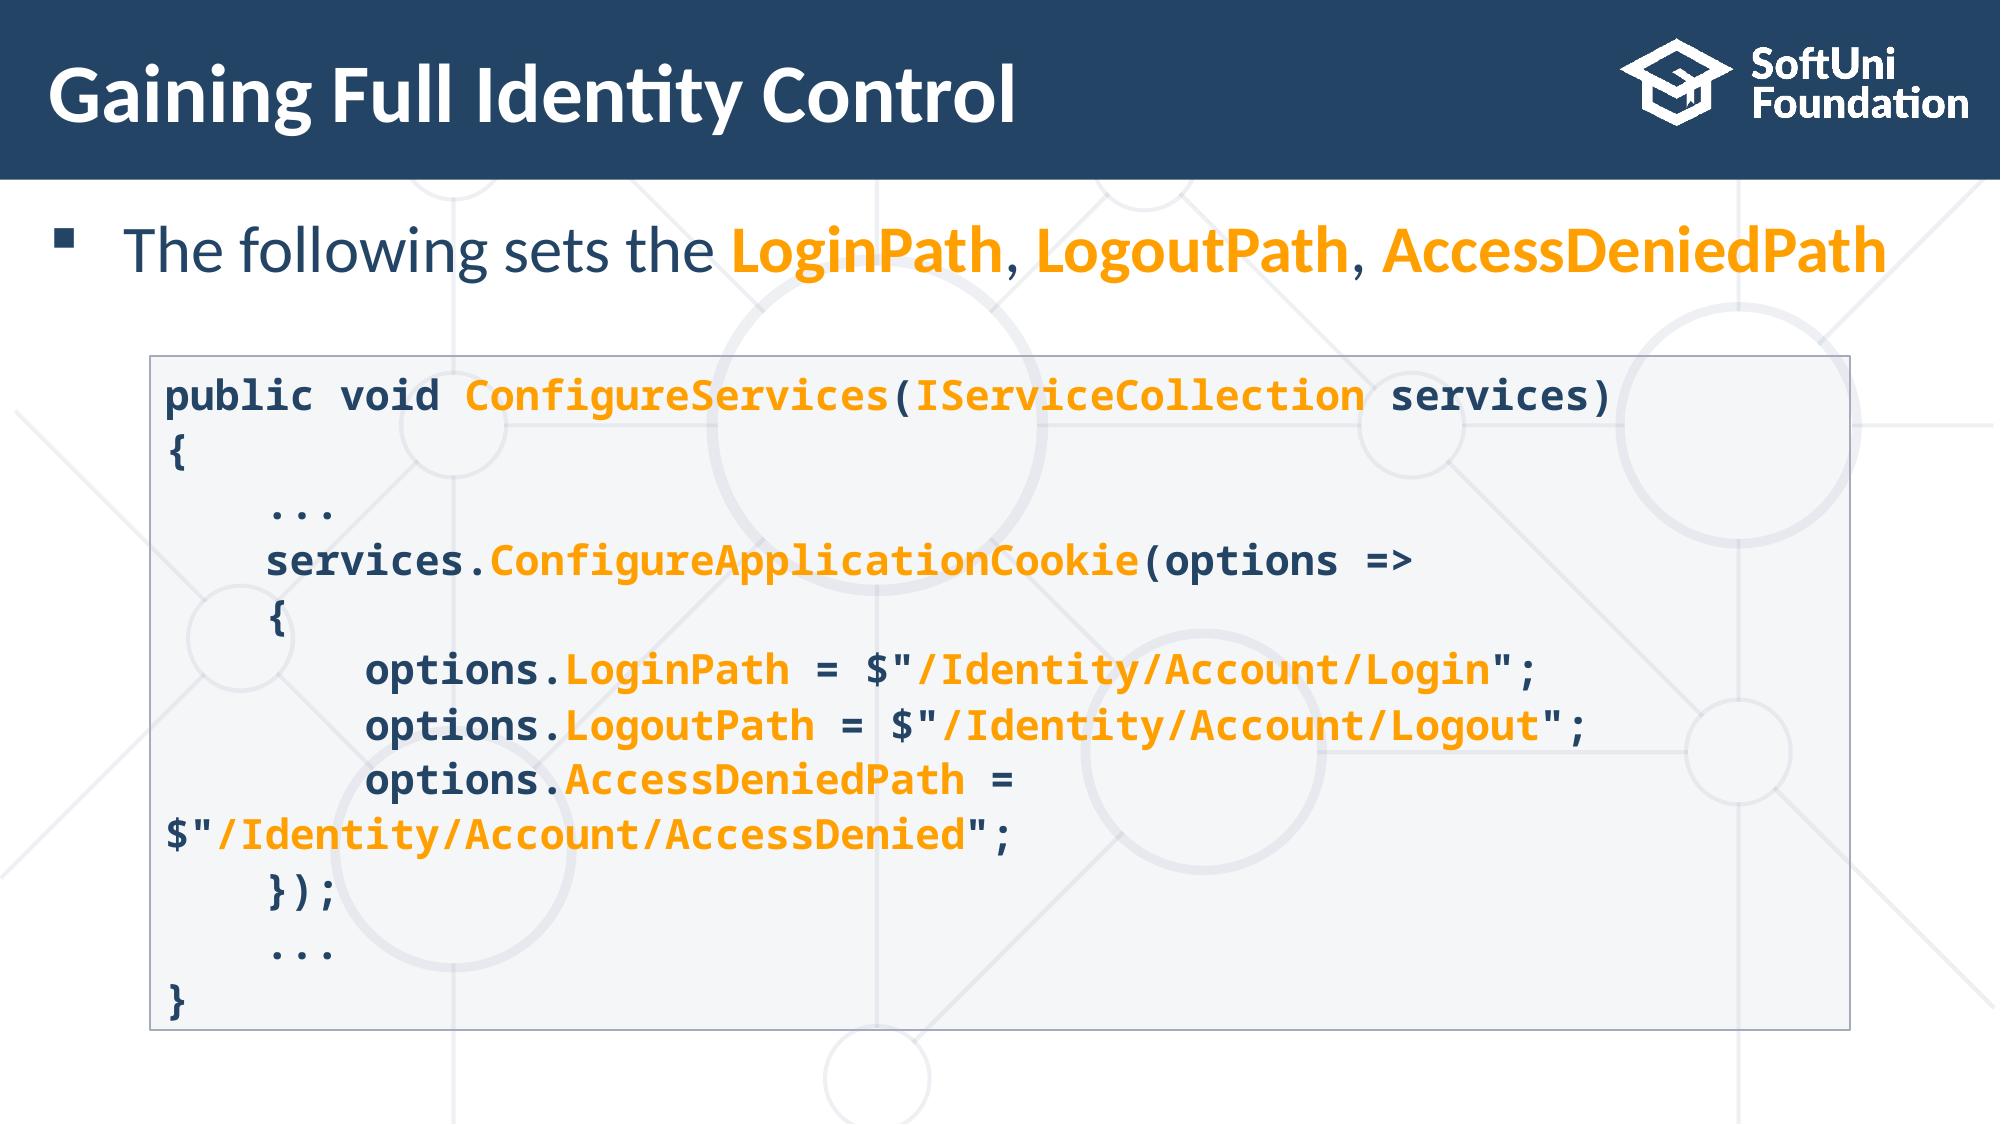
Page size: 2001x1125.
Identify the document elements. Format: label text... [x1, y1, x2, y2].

title Gaining Full Identity Control [31, 16, 1591, 162]
picture [1619, 38, 1968, 126]
text_box public void ConfigureServices(IServiceCollection services) { ... services.ConfigureApplicationCookie(options => { options.LoginPath = $"/Identity/Account/Login"; options.LogoutPath = $"/Identity/Account/Logout"; options.AccessDeniedPath = $"/Identity/Account/AccessDenied"; }); ... } [150, 355, 1850, 1031]
list The following sets the LoginPath, LogoutPath, AccessDeniedPath [31, 196, 1970, 1087]
